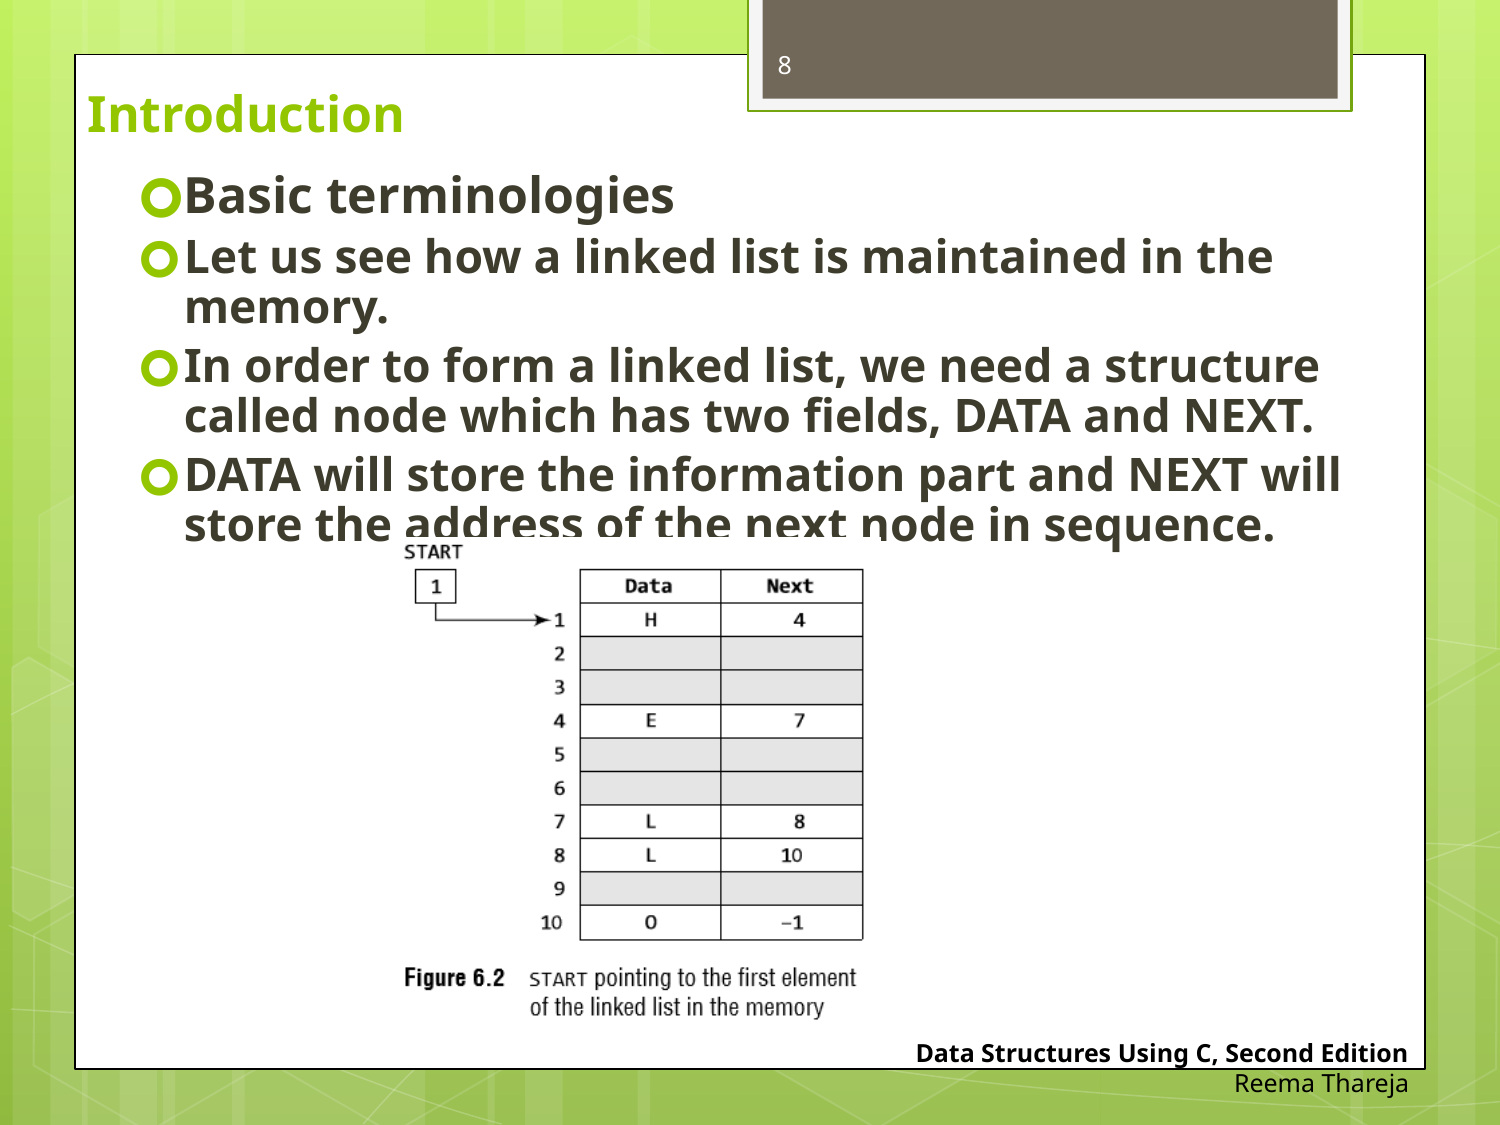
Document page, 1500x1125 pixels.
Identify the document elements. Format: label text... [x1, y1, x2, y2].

picture [399, 537, 881, 1025]
footer Data Structures Using C, Second Edition Reema Thareja [849, 1037, 1425, 1098]
slide_number 8 [762, 36, 982, 97]
title Introduction [72, 37, 1225, 150]
list Basic terminologies Let us see how a linked list is maintained in the memory. In order to form a linked list, we need a structure called node which has two fields, DATA and NEXT. DATA will store the information part and NEXT will store the address of the next node in sequence. [112, 162, 1400, 563]
